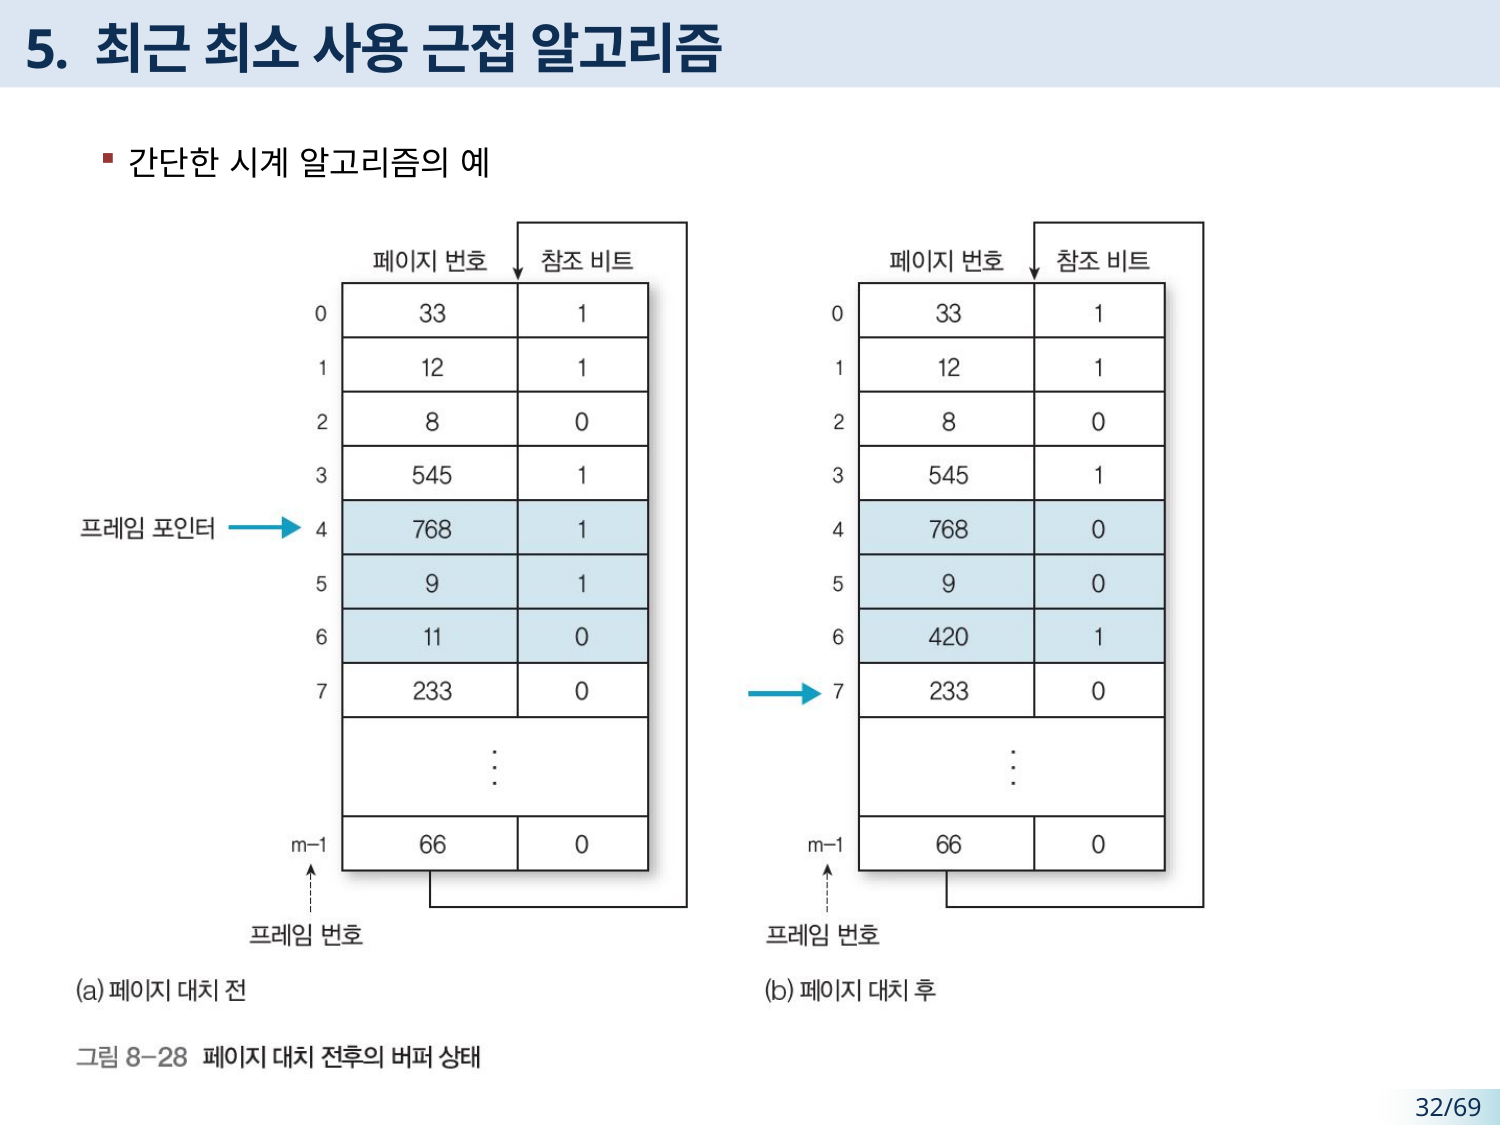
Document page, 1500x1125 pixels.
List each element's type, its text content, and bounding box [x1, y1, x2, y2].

title 5. 최근 최소 사용 근접 알고리즘 [10, 5, 1500, 84]
list 간단한 시계 알고리즘의 예 [10, 126, 1481, 1057]
picture [70, 207, 1218, 1074]
